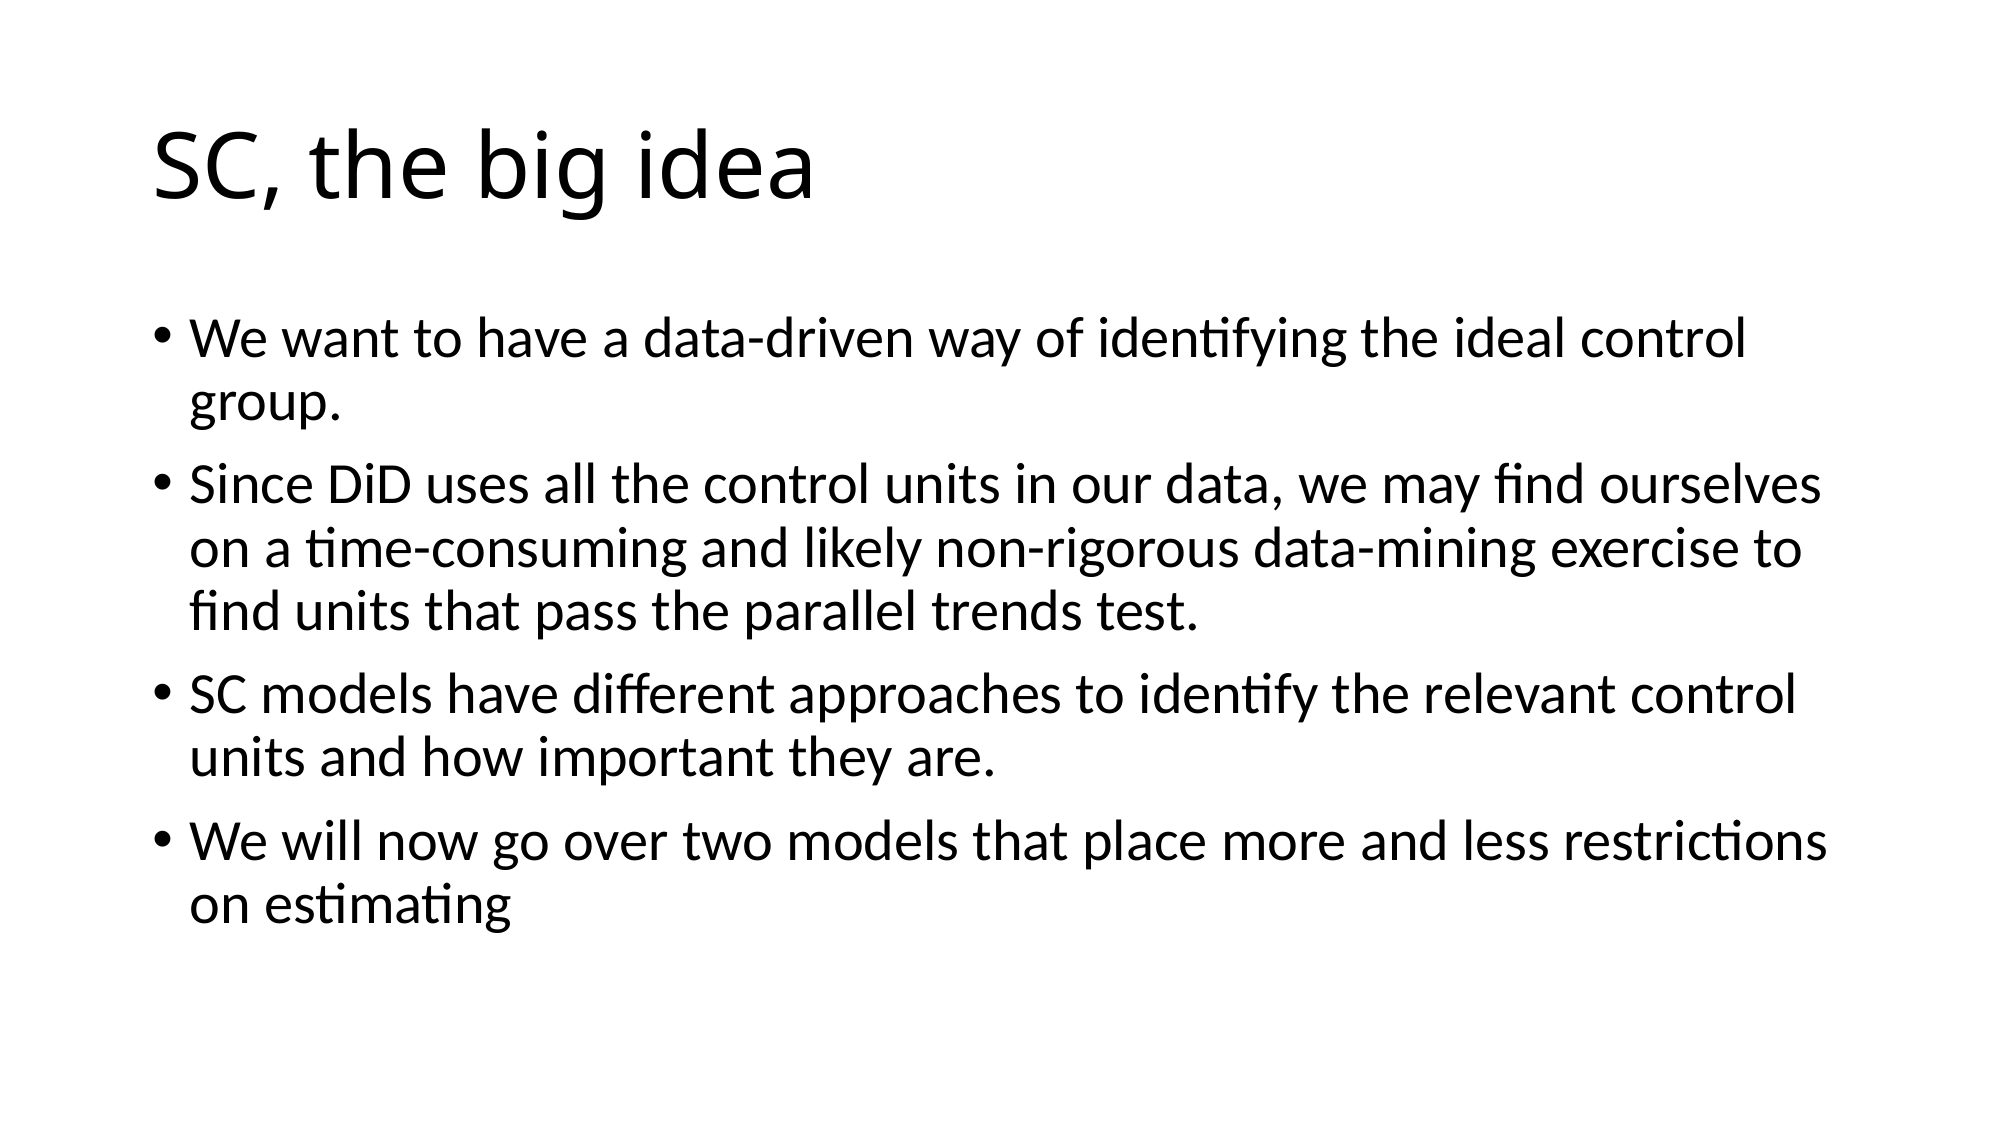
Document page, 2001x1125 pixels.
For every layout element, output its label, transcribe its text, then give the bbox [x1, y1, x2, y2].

title SC, the big idea [137, 59, 1863, 278]
